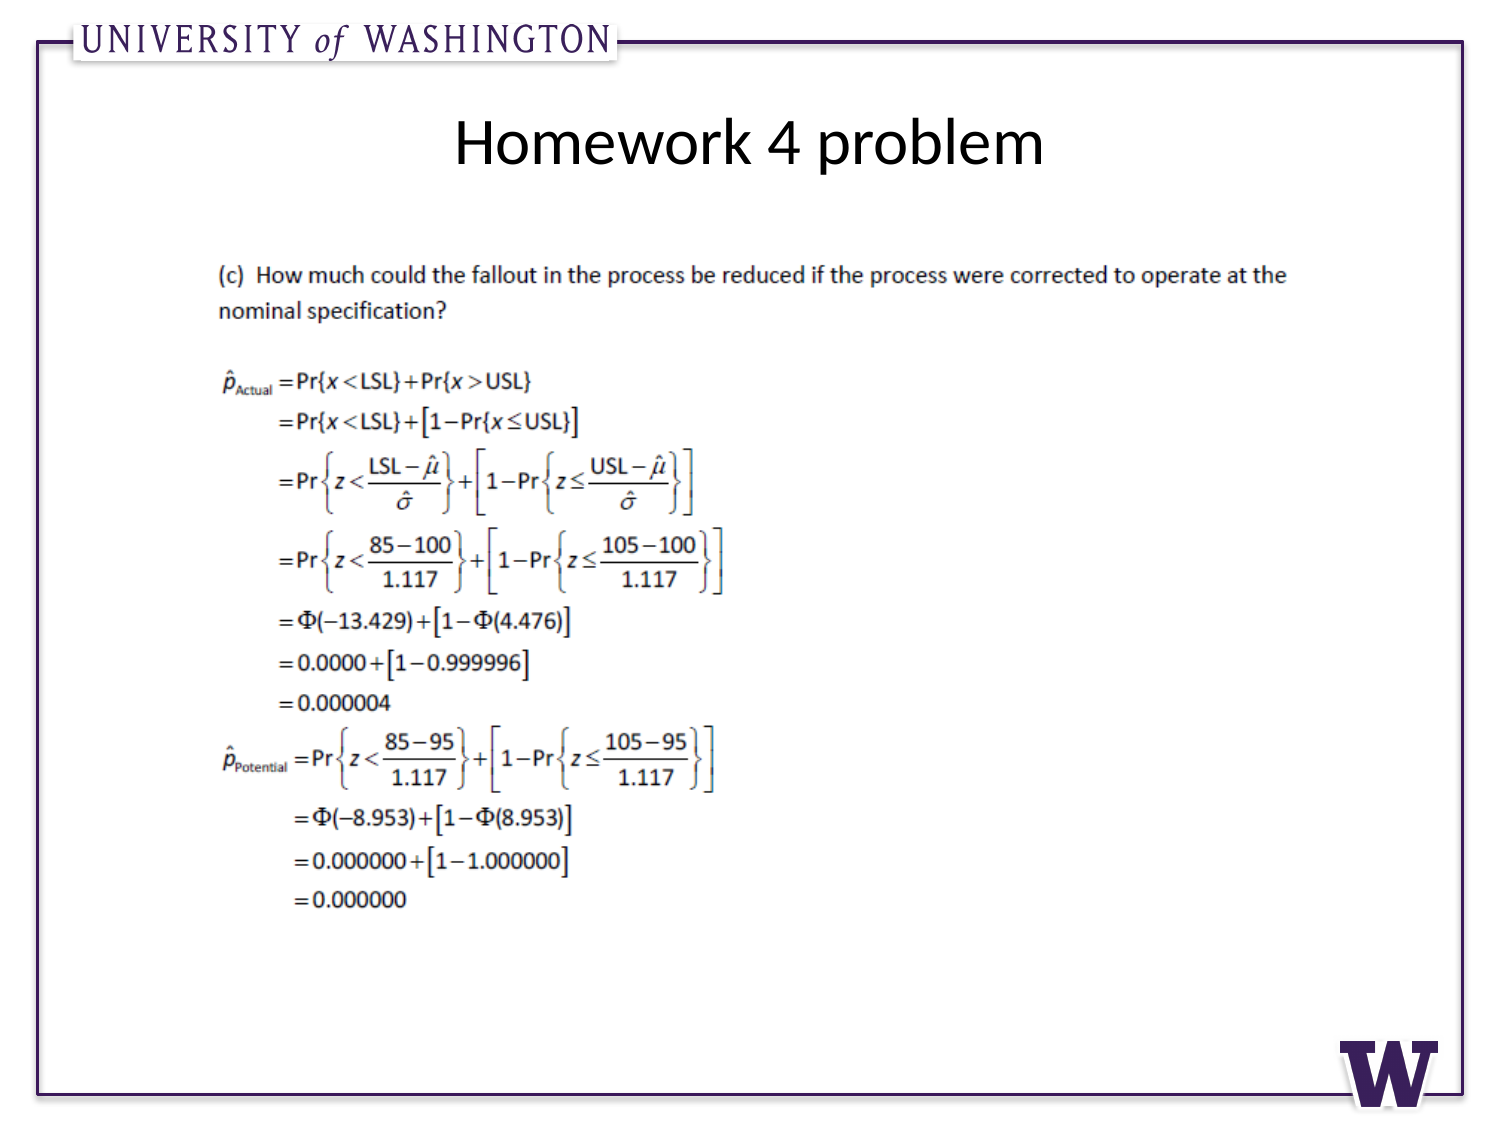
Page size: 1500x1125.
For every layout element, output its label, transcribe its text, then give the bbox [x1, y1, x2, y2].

picture [206, 249, 1294, 930]
picture [1340, 1041, 1438, 1107]
title Homework 4 problem [75, 87, 1425, 188]
picture [81, 24, 609, 61]
